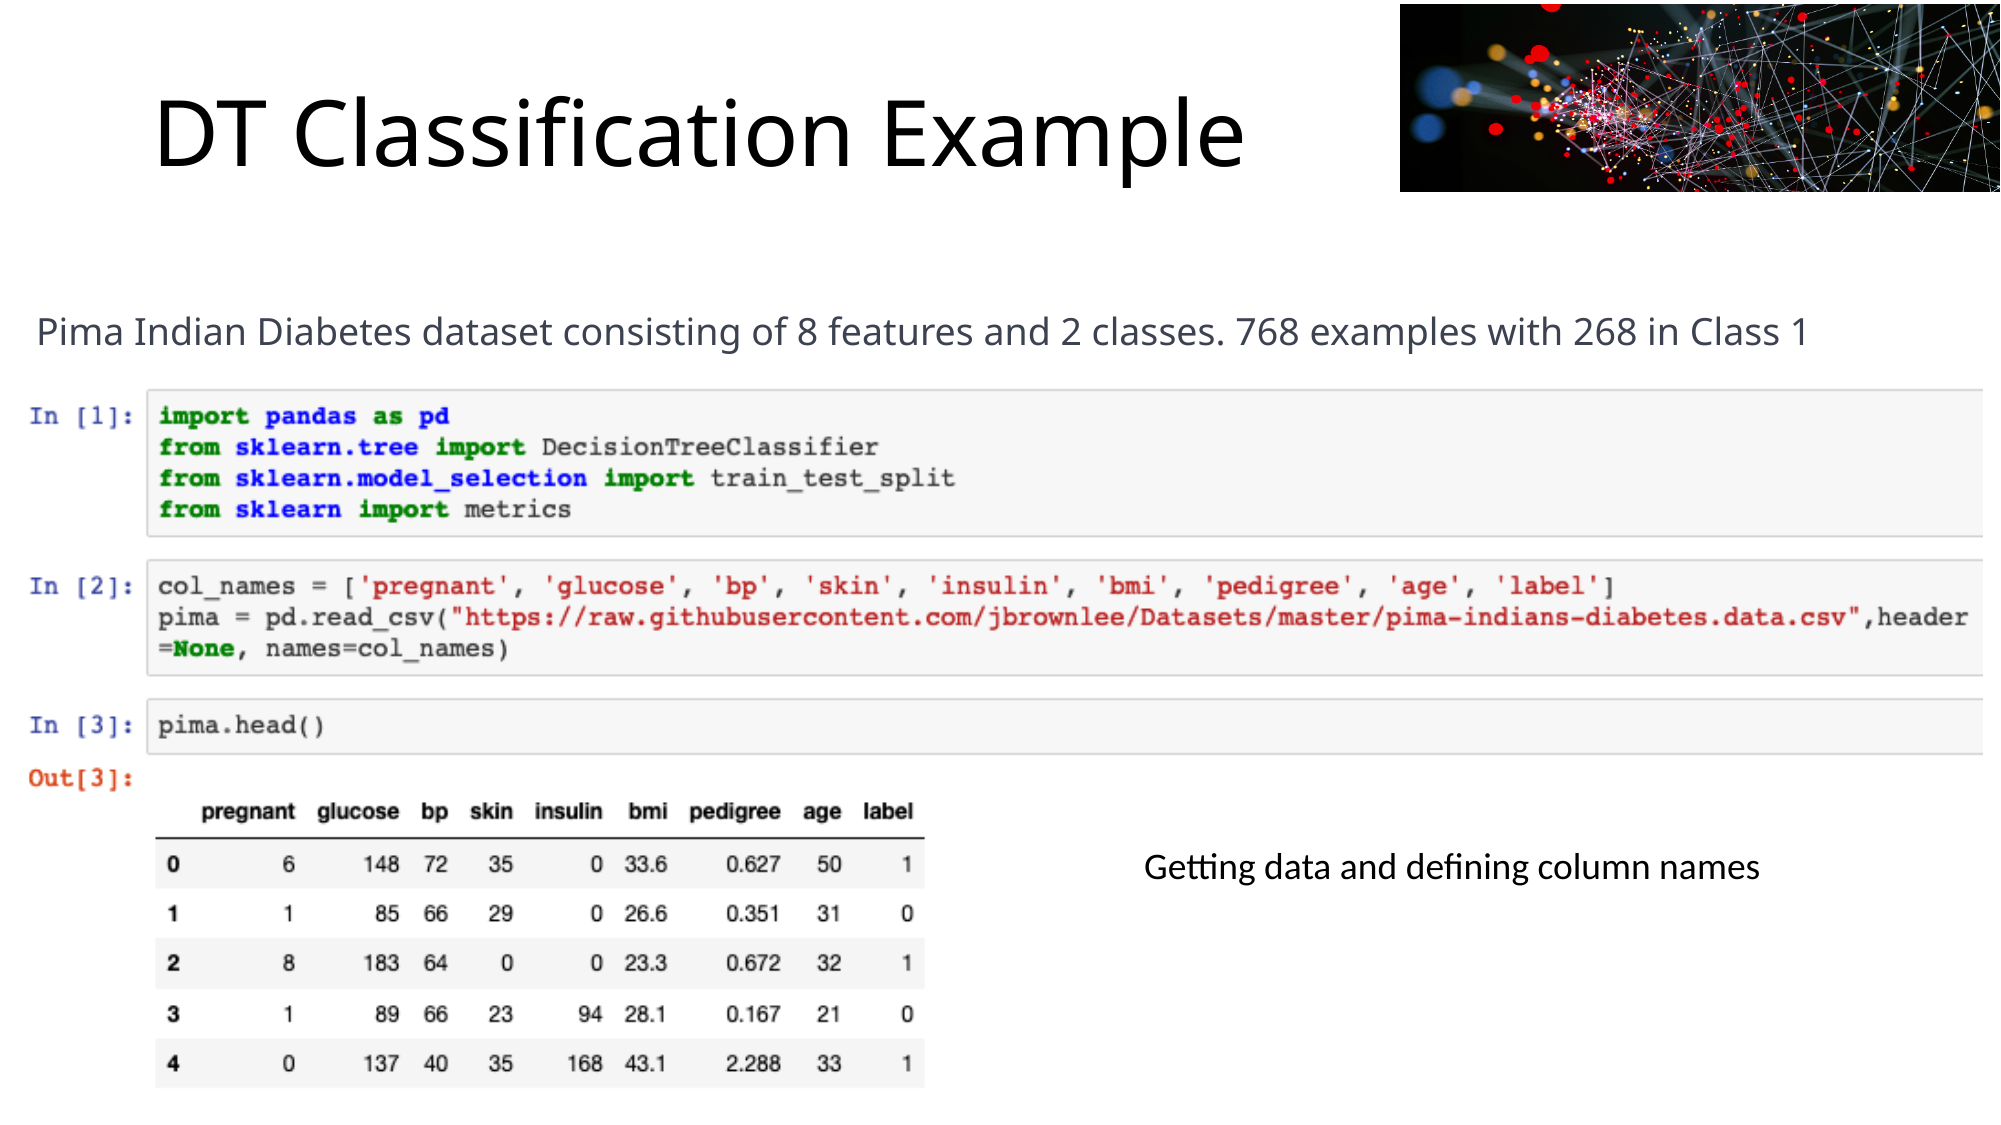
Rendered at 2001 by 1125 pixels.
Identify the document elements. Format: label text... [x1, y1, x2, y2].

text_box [17, 300, 1983, 1112]
title DT Classification Example [137, 27, 1372, 246]
picture [1400, 4, 2000, 192]
